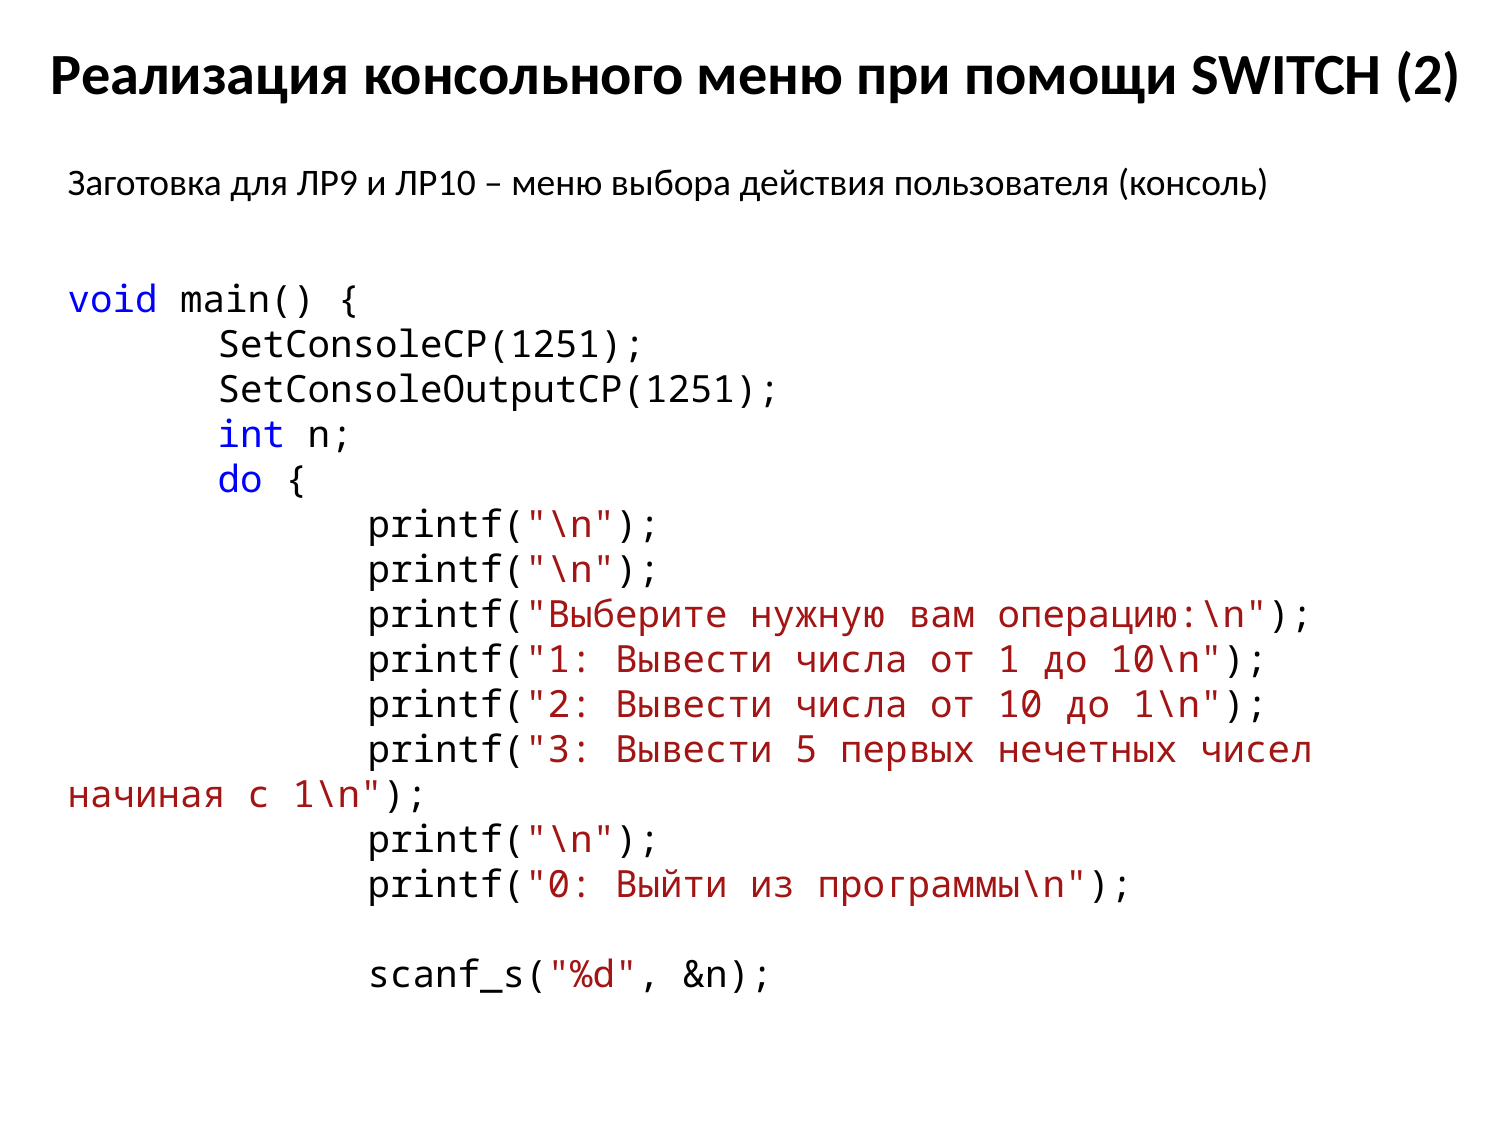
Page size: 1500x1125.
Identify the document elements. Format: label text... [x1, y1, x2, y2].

text_box void main() { SetConsoleCP(1251); SetConsoleOutputCP(1251); int n; do { printf("\n"); printf("\n"); printf("Выберите нужную вам операцию:\n"); printf("1: Вывести числа от 1 до 10\n"); printf("2: Вывести числа от 10 до 1\n"); printf("3: Вывести 5 первых нечетных чисел начиная с 1\n"); printf("\n"); printf("0: Выйти из программы\n"); scanf_s("%d", &n); [53, 267, 1459, 1002]
text_box Заготовка для ЛР9 и ЛР10 – меню выбора действия пользователя (консоль) [53, 150, 1424, 211]
title Реализация консольного меню при помощи SWITCH (2) [29, 19, 1483, 124]
